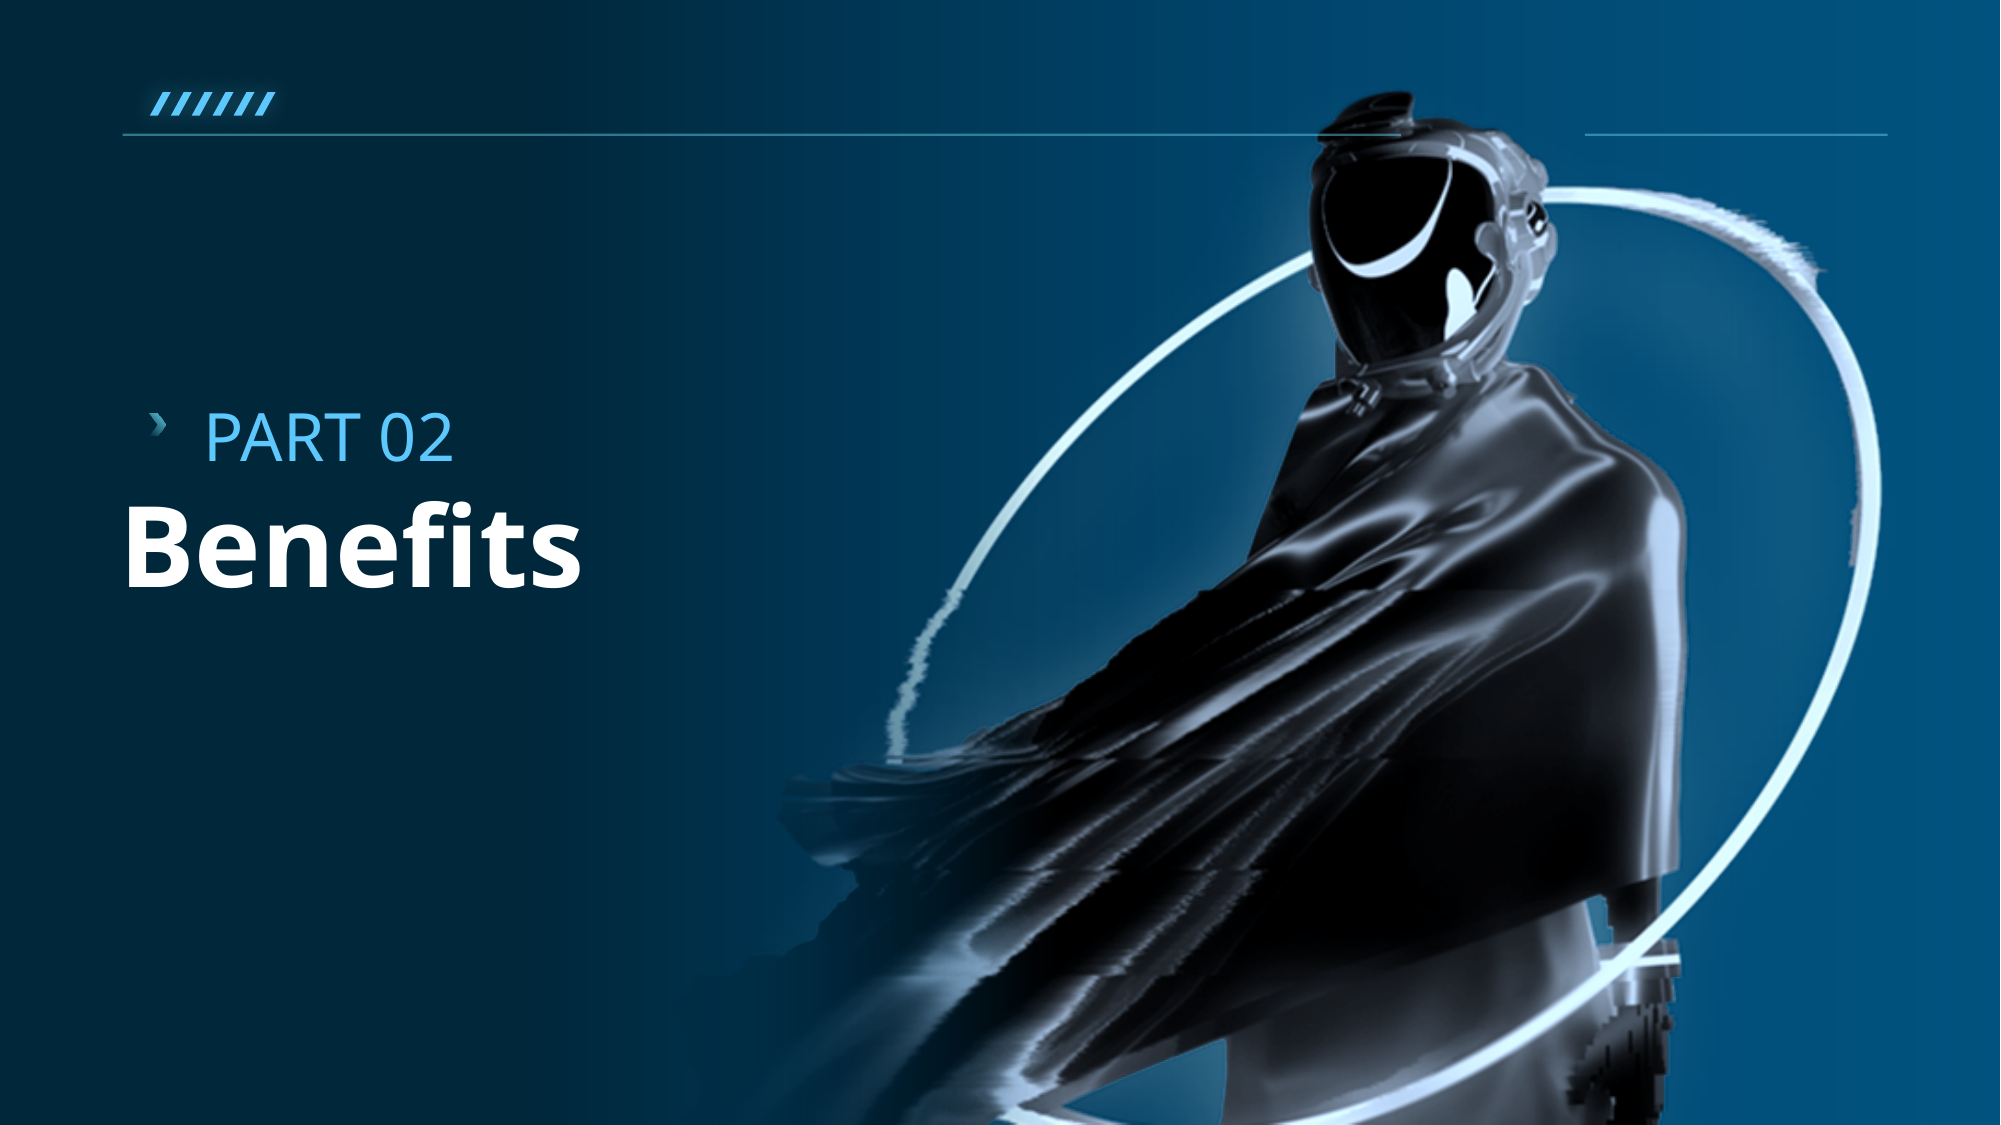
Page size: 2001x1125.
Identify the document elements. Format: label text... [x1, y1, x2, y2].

list PART 02 [191, 324, 1016, 476]
title Benefits [104, 475, 1016, 970]
